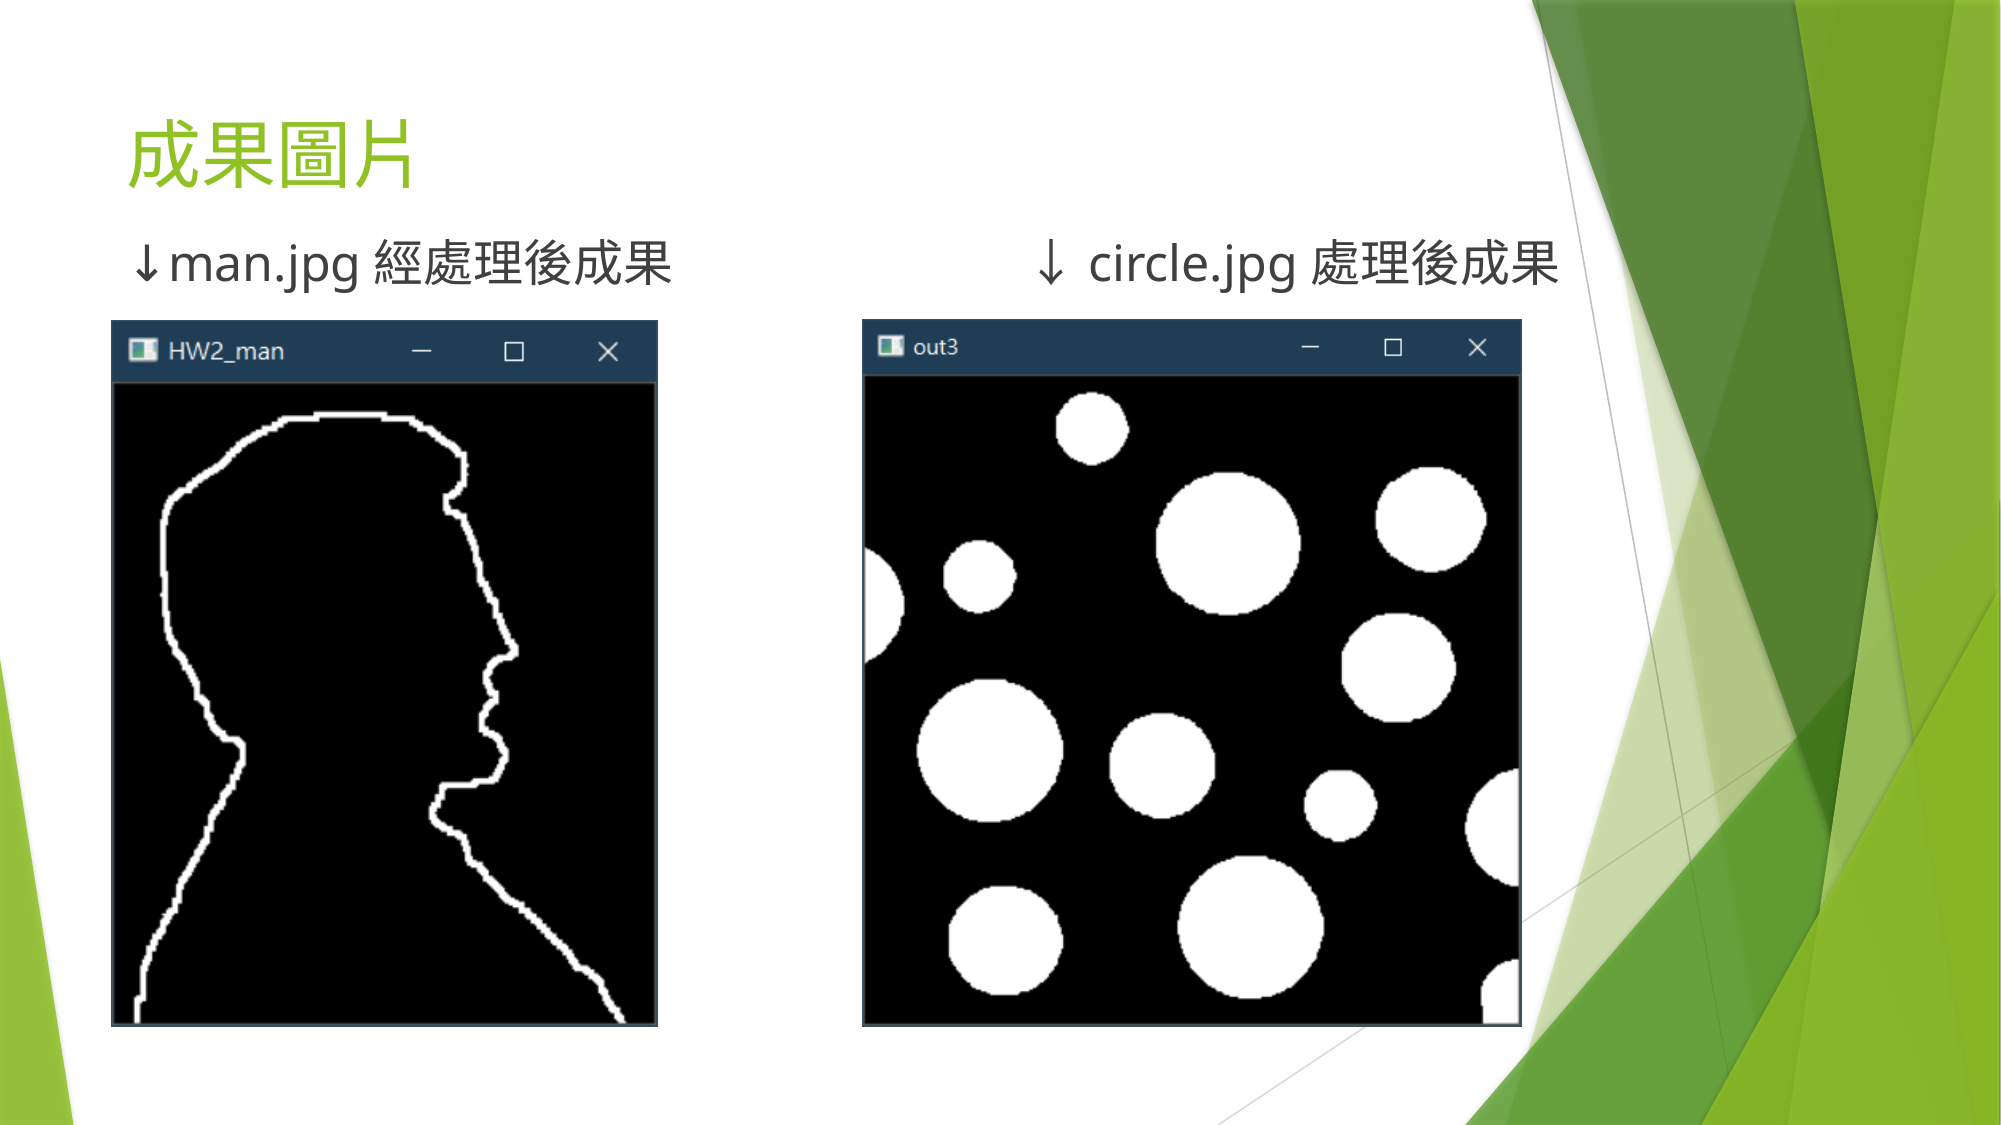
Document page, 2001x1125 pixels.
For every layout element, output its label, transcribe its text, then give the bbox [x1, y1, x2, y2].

picture [862, 319, 1522, 1028]
picture [110, 319, 658, 1028]
list ↓man.jpg經處理後成果 ↓circle.jpg處理後成果 [111, 223, 1593, 1027]
title 成果圖片 [111, 99, 1522, 223]
